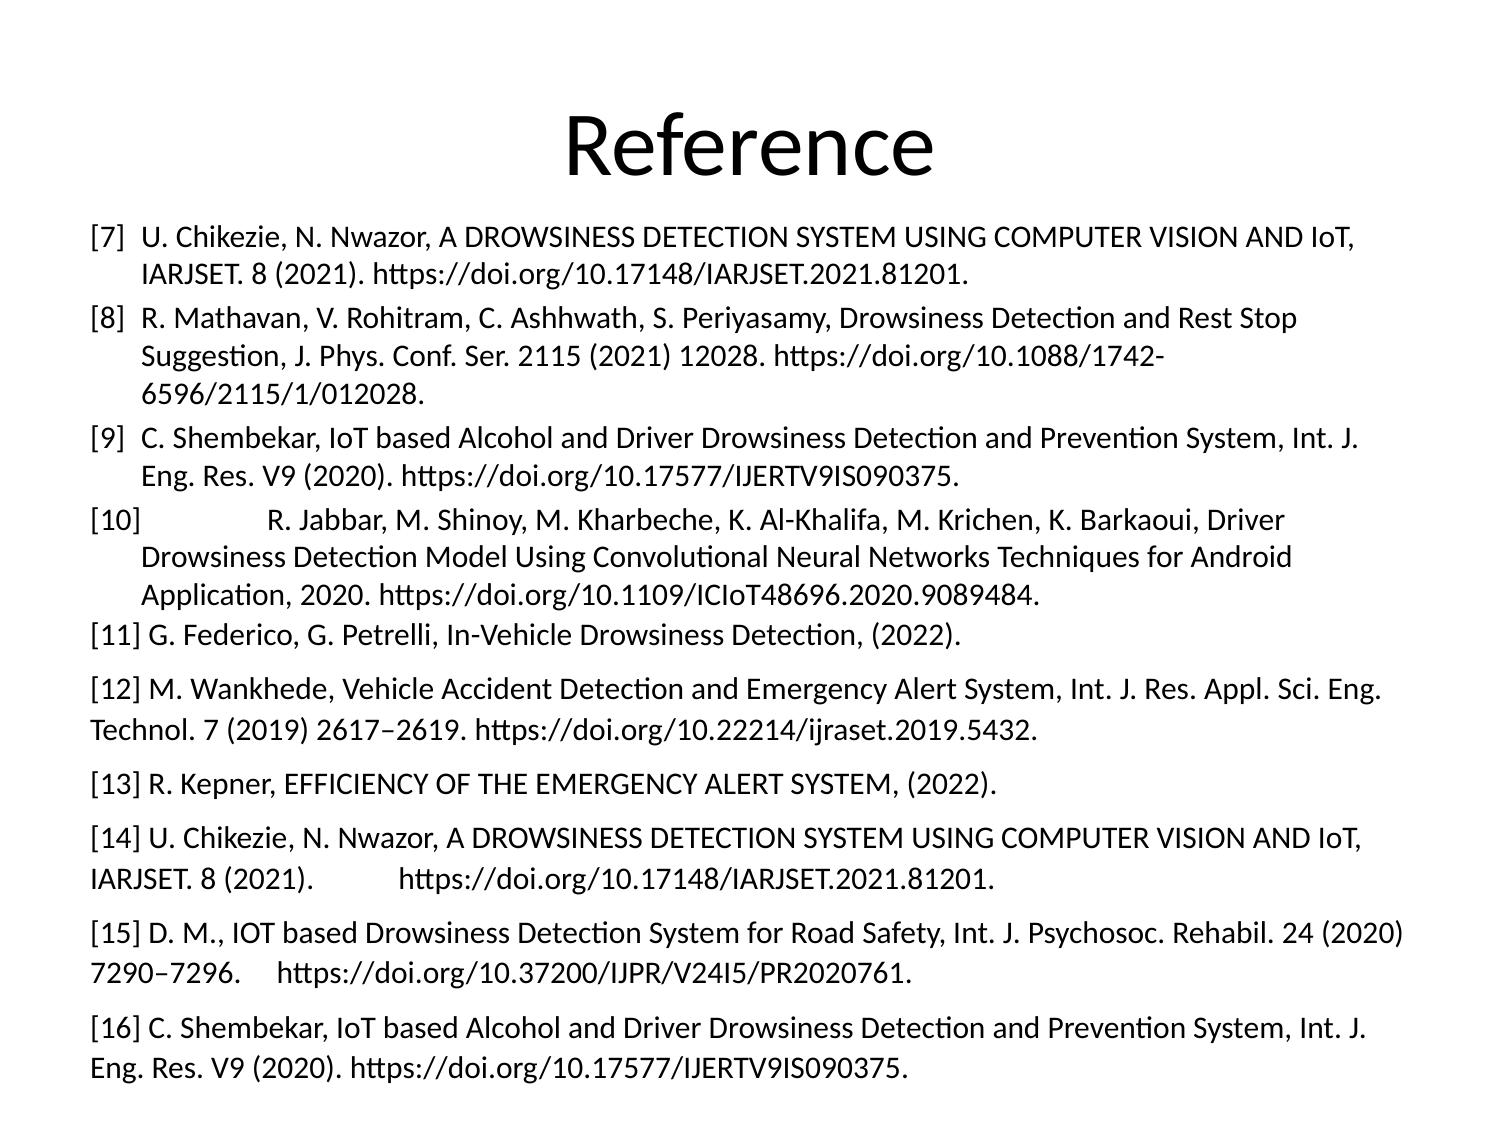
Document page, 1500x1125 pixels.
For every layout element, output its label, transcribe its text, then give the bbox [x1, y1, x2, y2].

title Reference [75, 45, 1425, 208]
list [7] U. Chikezie, N. Nwazor, A DROWSINESS DETECTION SYSTEM USING COMPUTER VISION AND IoT, IARJSET. 8 (2021). https://doi.org/10.17148/IARJSET.2021.81201. [8] R. Mathavan, V. Rohitram, C. Ashhwath, S. Periyasamy, Drowsiness Detection and Rest Stop Suggestion, J. Phys. Conf. Ser. 2115 (2021) 12028. https://doi.org/10.1088/1742-6596/2115/1/012028. [9] C. Shembekar, IoT based Alcohol and Driver Drowsiness Detection and Prevention System, Int. J. Eng. Res. V9 (2020). https://doi.org/10.17577/IJERTV9IS090375. [10] R. Jabbar, M. Shinoy, M. Kharbeche, K. Al-Khalifa, M. Krichen, K. Barkaoui, Driver Drowsiness Detection Model Using Convolutional Neural Networks Techniques for Android Application, 2020. https://doi.org/10.1109/ICIoT48696.2020.9089484. [11] G. Federico, G. Petrelli, In-Vehicle Drowsiness Detection, (2022). [12] M. Wankhede, Vehicle Accident Detection and Emergency Alert System, Int. J. Res. Appl. Sci. Eng. Technol. 7 (2019) 2617–2619. https://doi.org/10.22214/ijraset.2019.5432. [13] R. Kepner, EFFICIENCY OF THE EMERGENCY ALERT SYSTEM, (2022). [14] U. Chikezie, N. Nwazor, A DROWSINESS DETECTION SYSTEM USING COMPUTER VISION AND IoT, IARJSET. 8 (2021). https://doi.org/10.17148/IARJSET.2021.81201. [15] D. M., IOT based Drowsiness Detection System for Road Safety, Int. J. Psychosoc. Rehabil. 24 (2020) 7290–7296. https://doi.org/10.37200/IJPR/V24I5/PR2020761. [16] C. Shembekar, IoT based Alcohol and Driver Drowsiness Detection and Prevention System, Int. J. Eng. Res. V9 (2020). https://doi.org/10.17577/IJERTV9IS090375. [75, 208, 1425, 1094]
